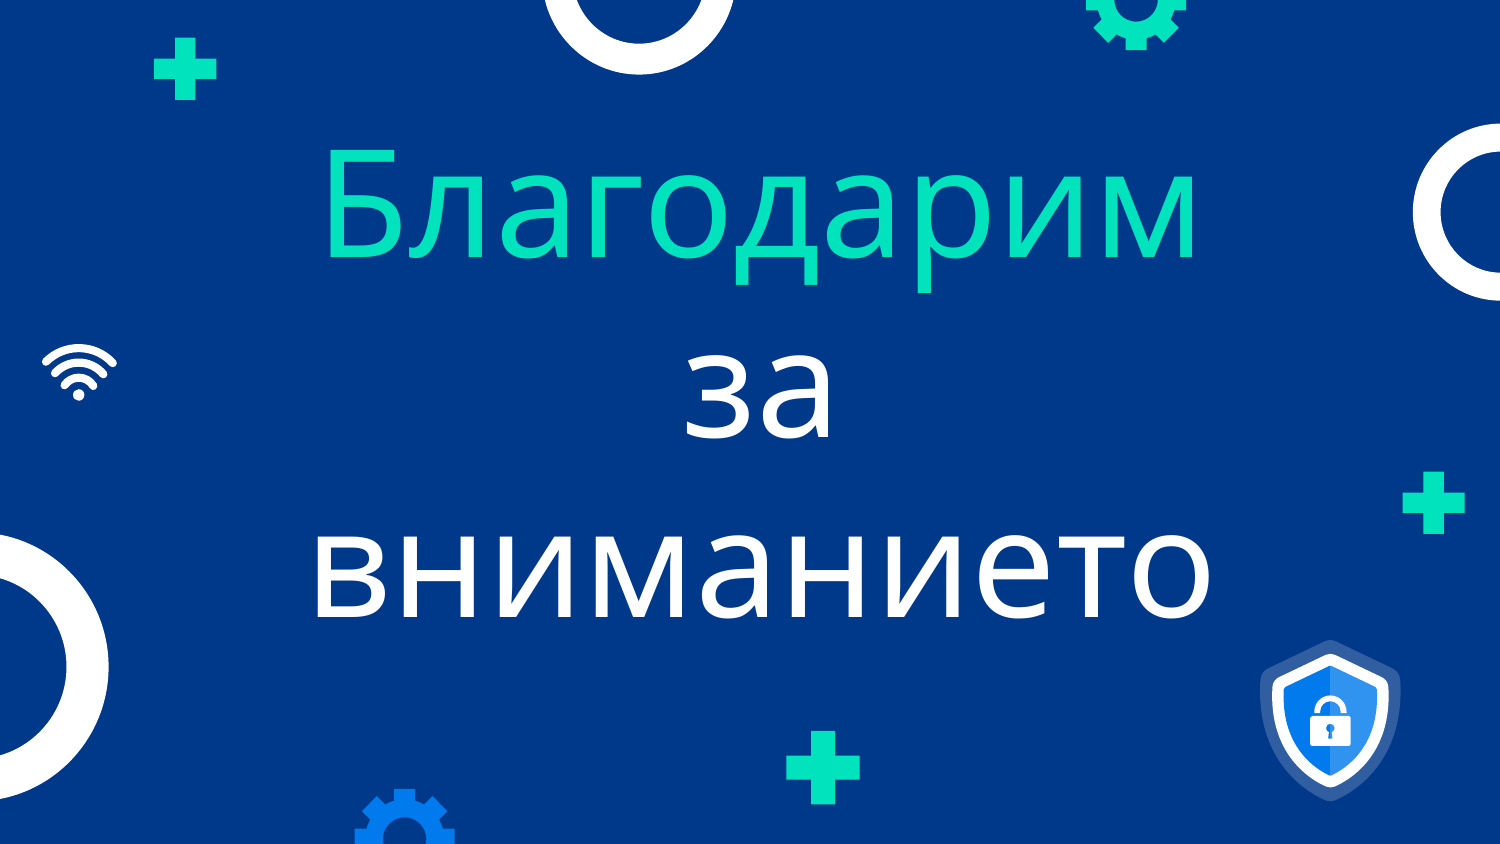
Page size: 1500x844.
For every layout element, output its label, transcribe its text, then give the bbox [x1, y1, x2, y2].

title Благодарим за вниманието [239, 162, 1284, 593]
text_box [1259, 639, 1401, 802]
